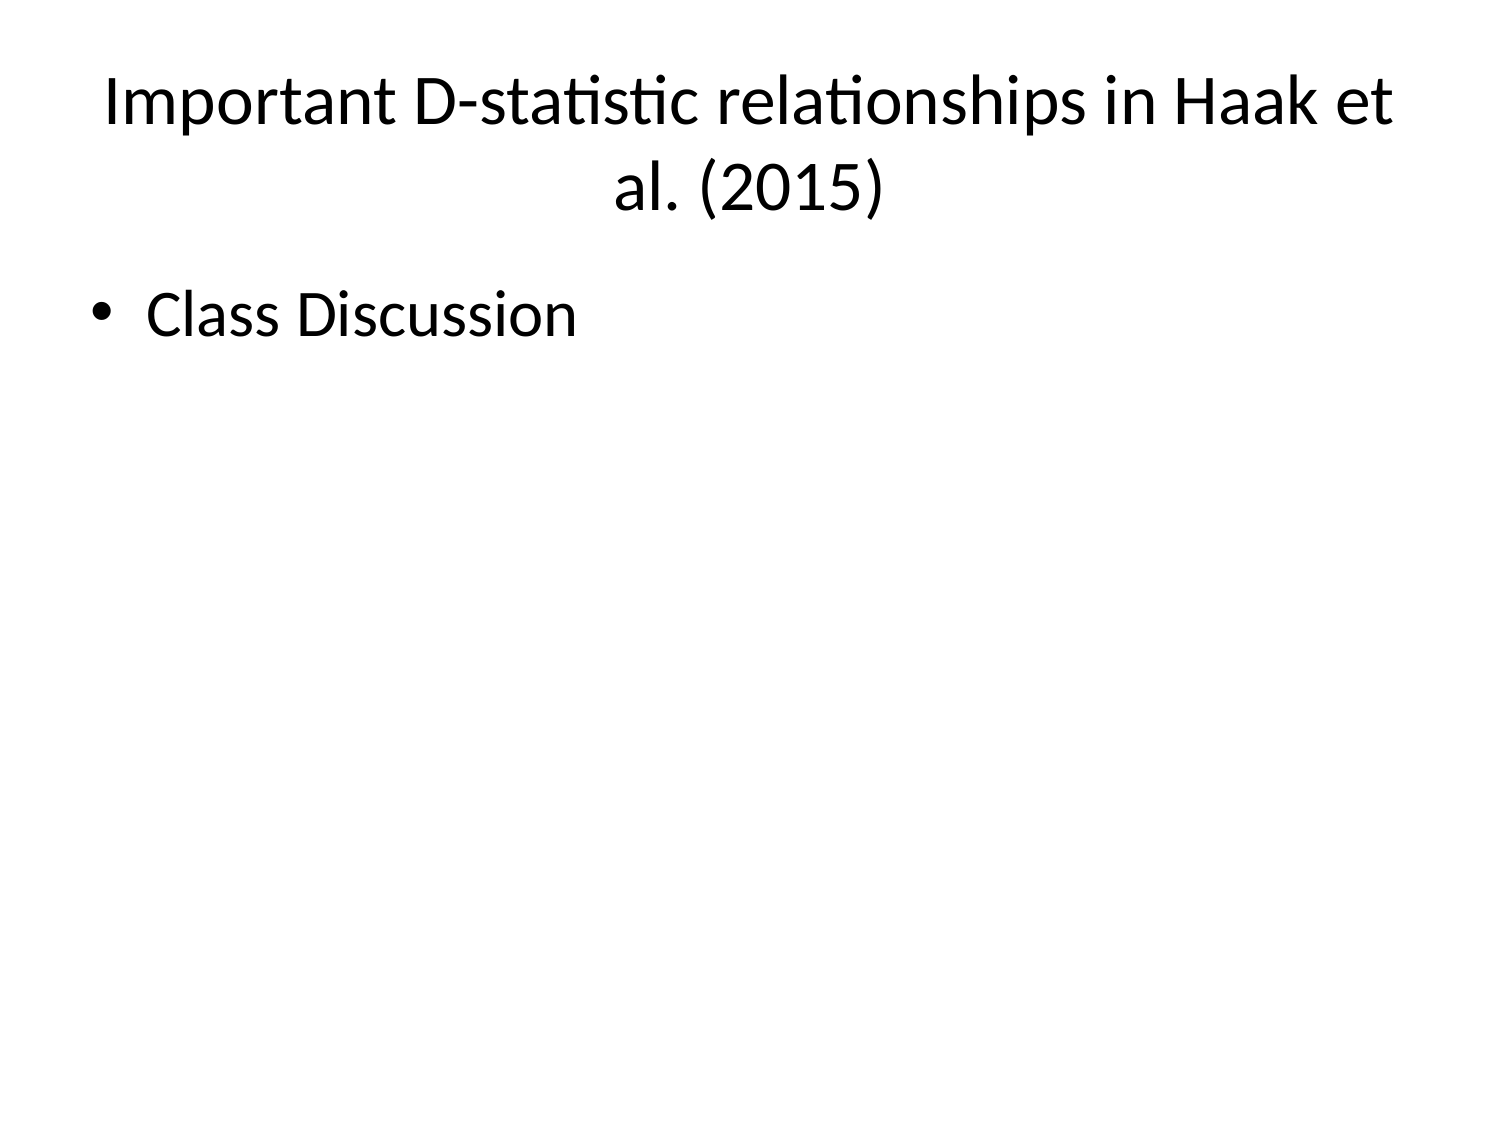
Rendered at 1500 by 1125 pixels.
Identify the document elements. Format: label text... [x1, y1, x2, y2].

title Important D-statistic relationships in Haak et al. (2015) [75, 45, 1425, 233]
list Class Discussion [75, 262, 1425, 1005]
